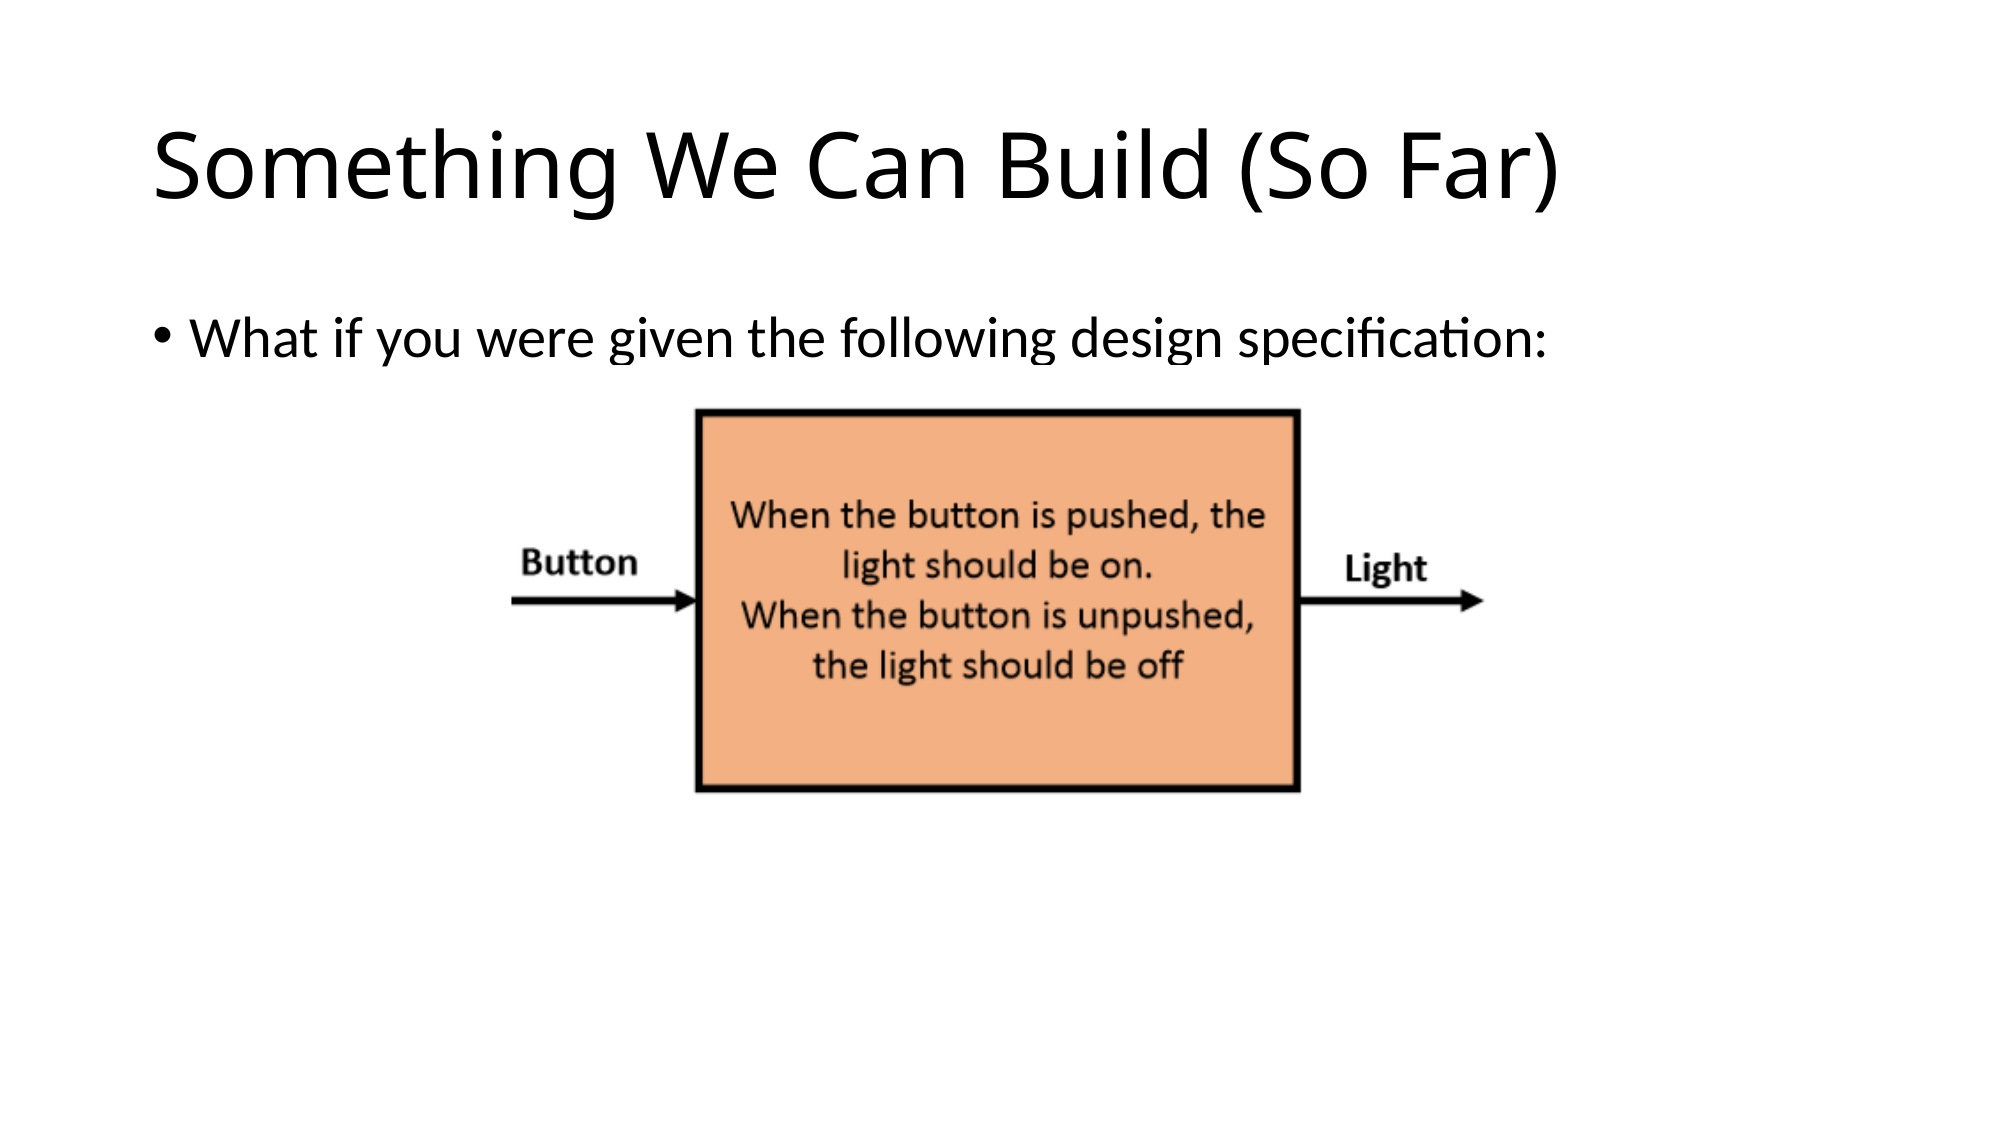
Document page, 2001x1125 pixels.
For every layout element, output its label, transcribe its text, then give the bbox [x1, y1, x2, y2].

list What if you were given the following design specification: [137, 299, 1863, 1014]
picture [487, 365, 1512, 830]
title Something We Can Build (So Far) [137, 59, 1863, 278]
